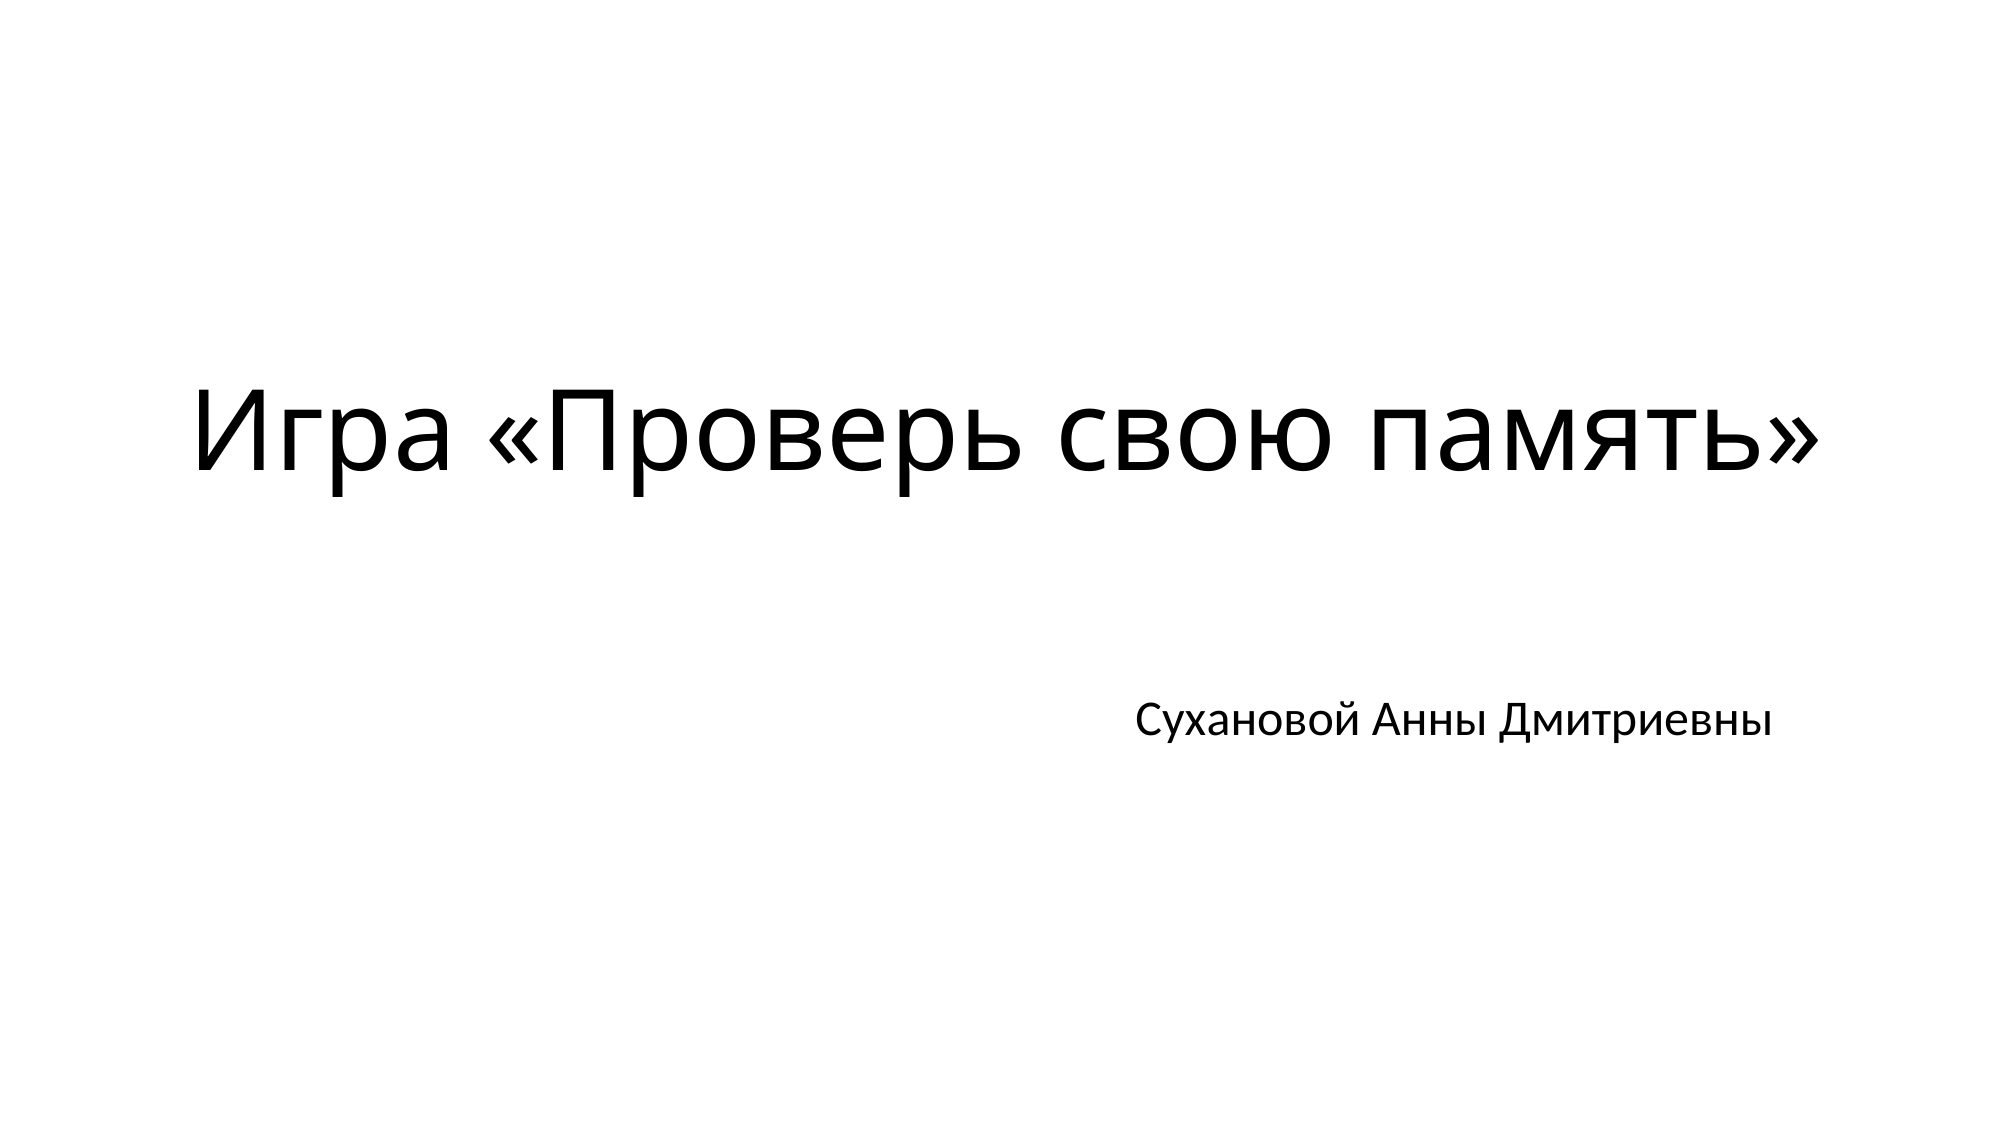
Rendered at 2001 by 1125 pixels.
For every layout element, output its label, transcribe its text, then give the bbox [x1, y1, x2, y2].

subtitle Сухановой Анны Дмитриевны [1077, 684, 1832, 764]
title Игра «Проверь свою память» [0, 369, 2000, 503]
